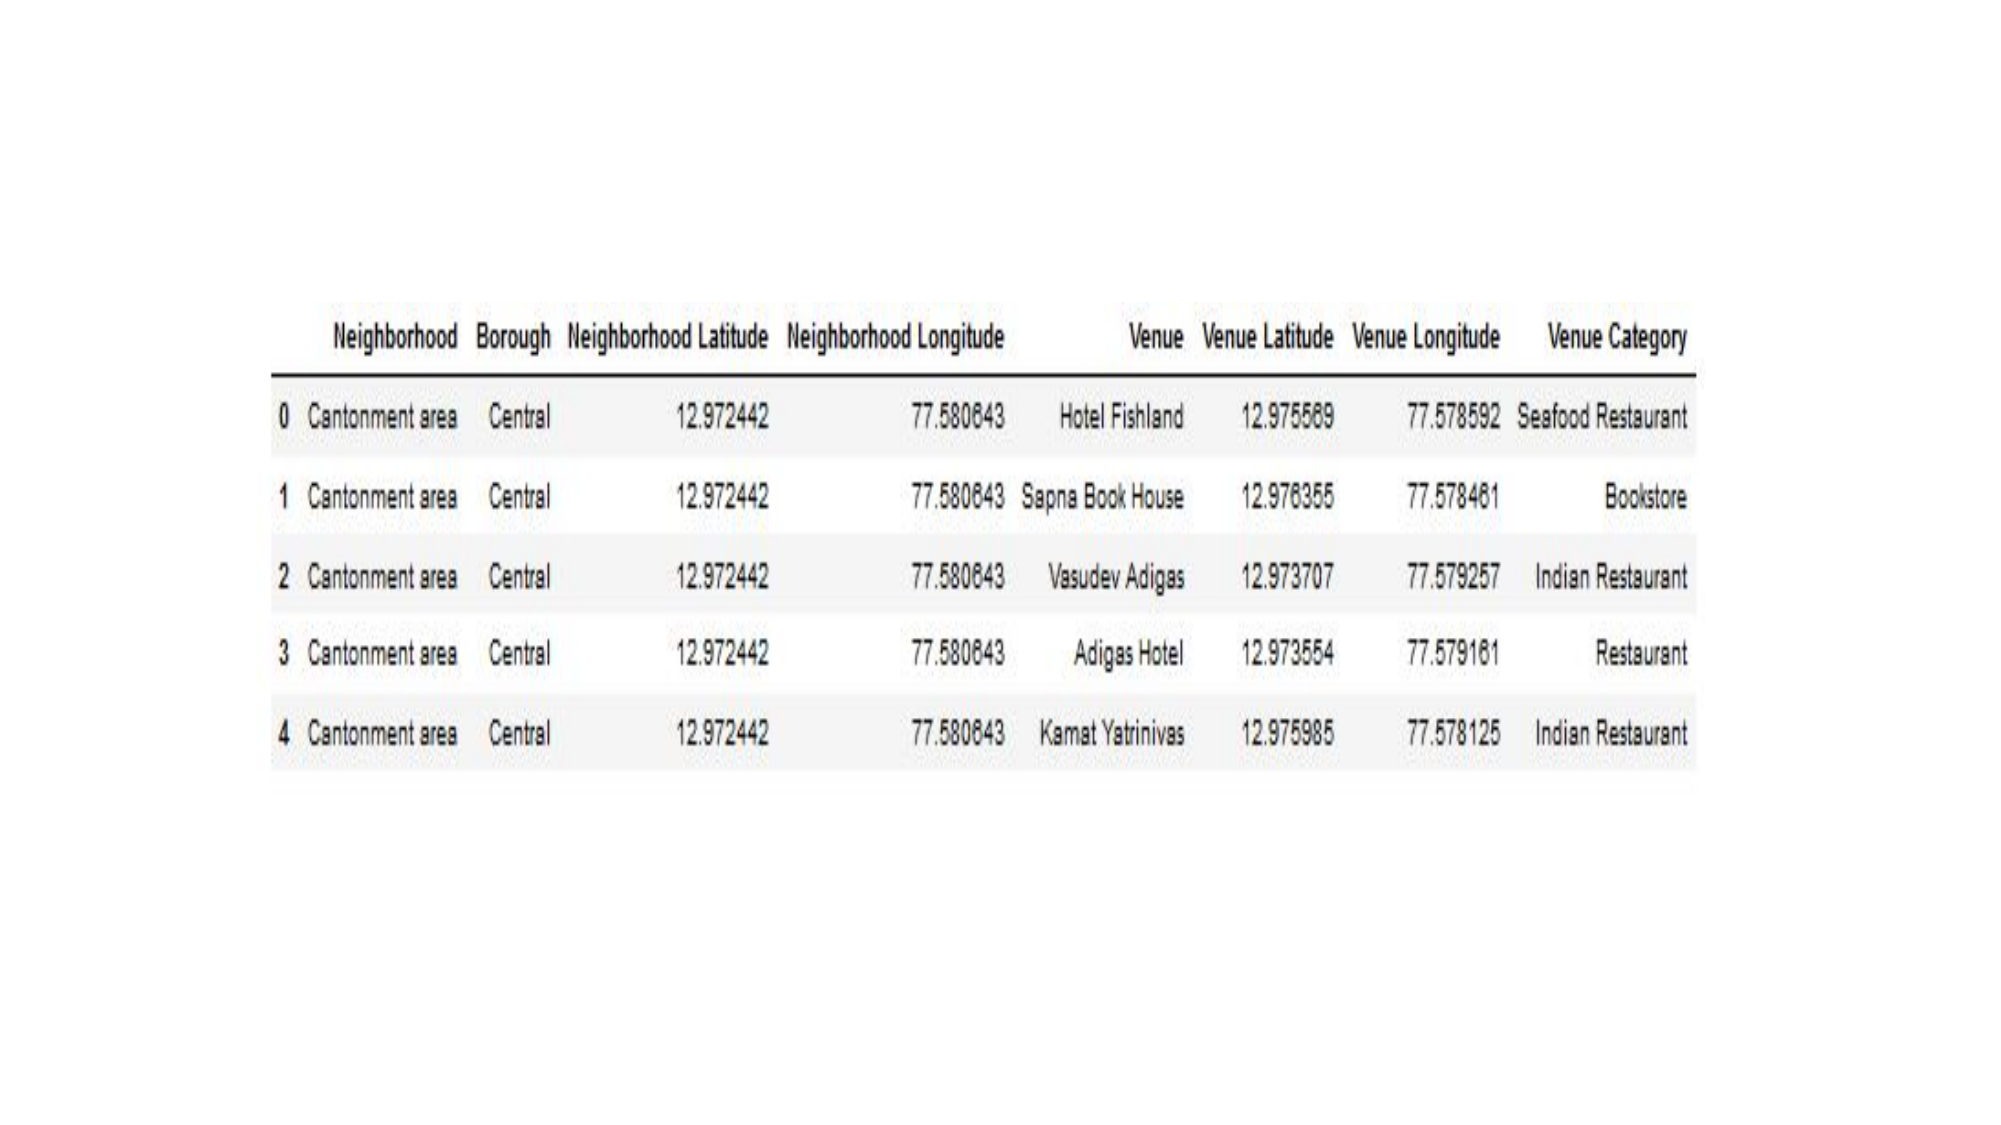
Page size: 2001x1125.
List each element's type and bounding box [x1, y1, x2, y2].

picture [256, 301, 1715, 819]
